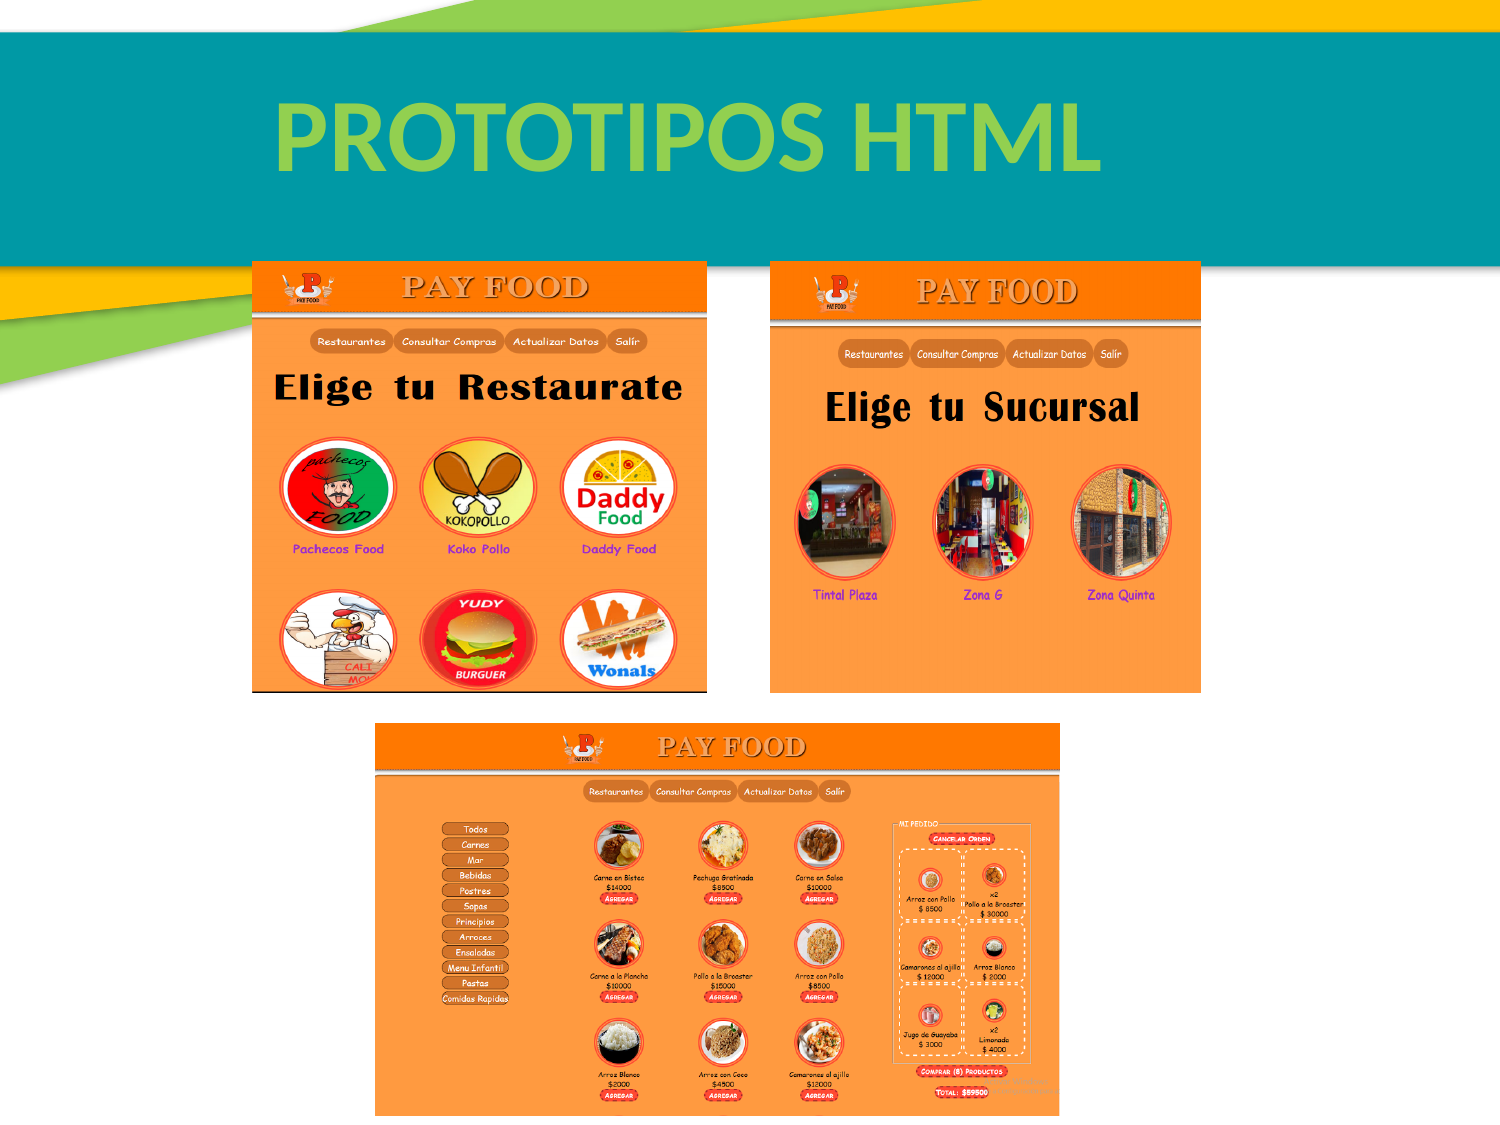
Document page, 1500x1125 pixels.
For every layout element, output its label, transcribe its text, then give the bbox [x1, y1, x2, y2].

text_box PROTOTIPOS HTML [254, 61, 1122, 198]
picture [769, 260, 1201, 694]
picture [375, 723, 1060, 1116]
picture [252, 260, 707, 694]
